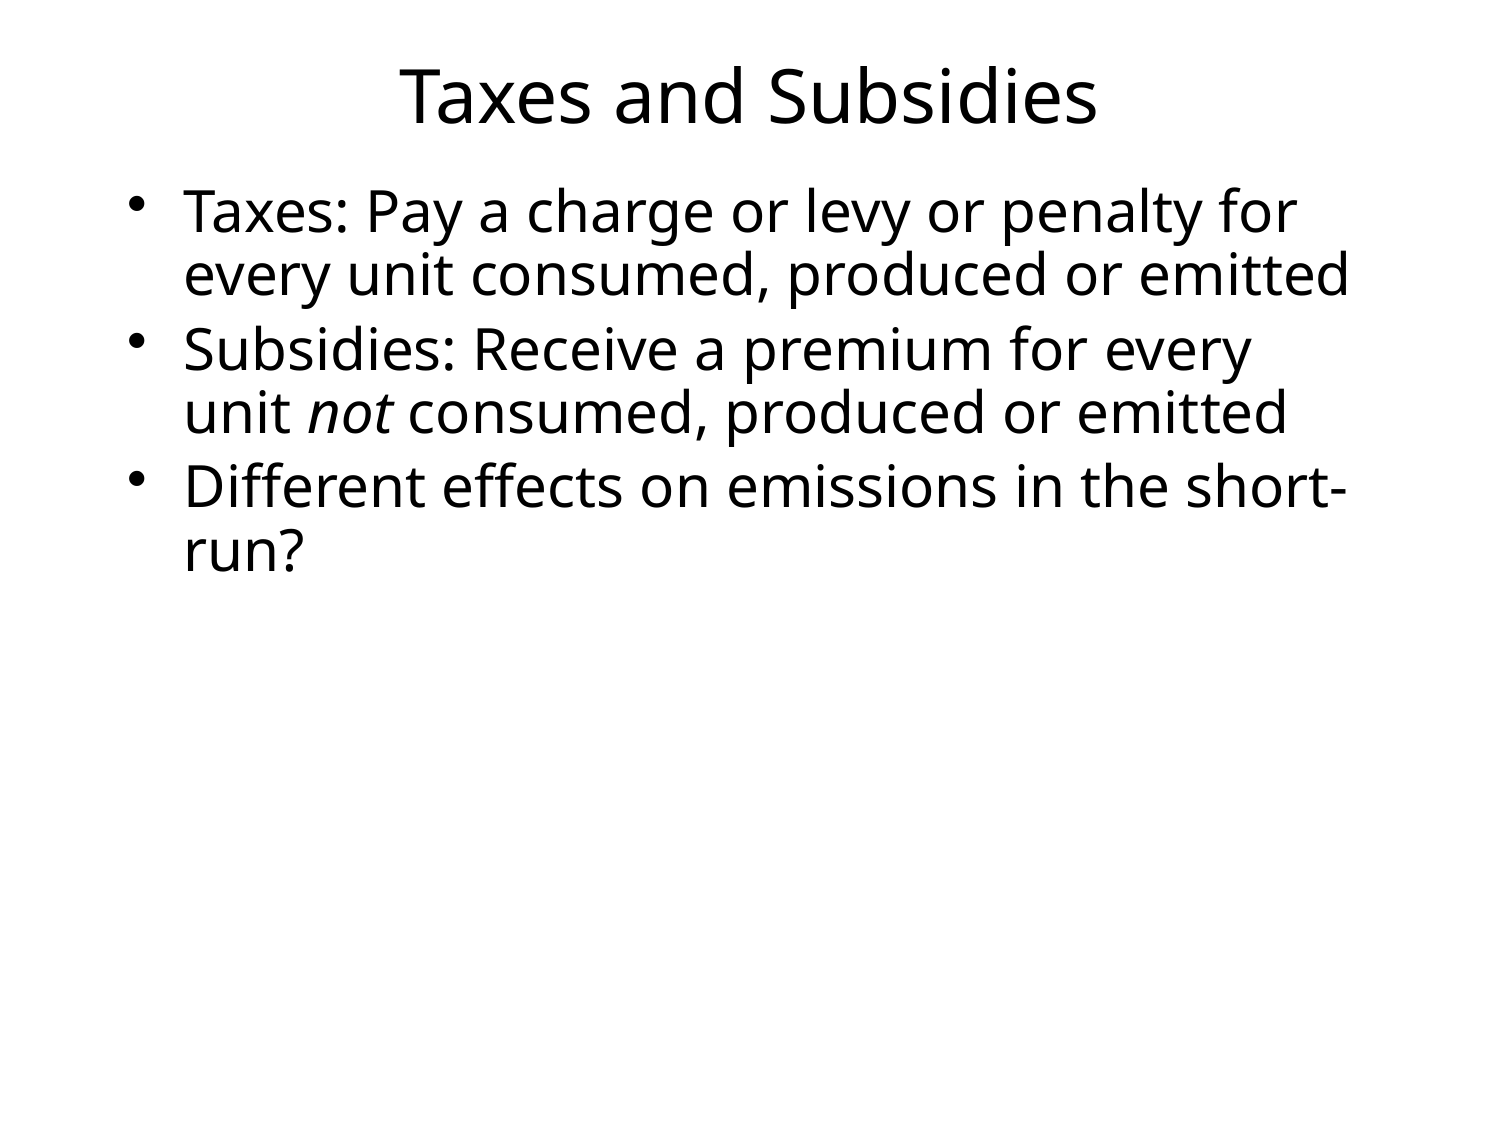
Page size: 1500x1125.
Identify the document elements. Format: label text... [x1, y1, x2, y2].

title Taxes and Subsidies [112, 0, 1388, 174]
list Taxes: Pay a charge or levy or penalty for every unit consumed, produced or emitted Subsidies: Receive a premium for every unit not consumed, produced or emitted Different effects on emissions in the short-run? [112, 174, 1388, 926]
